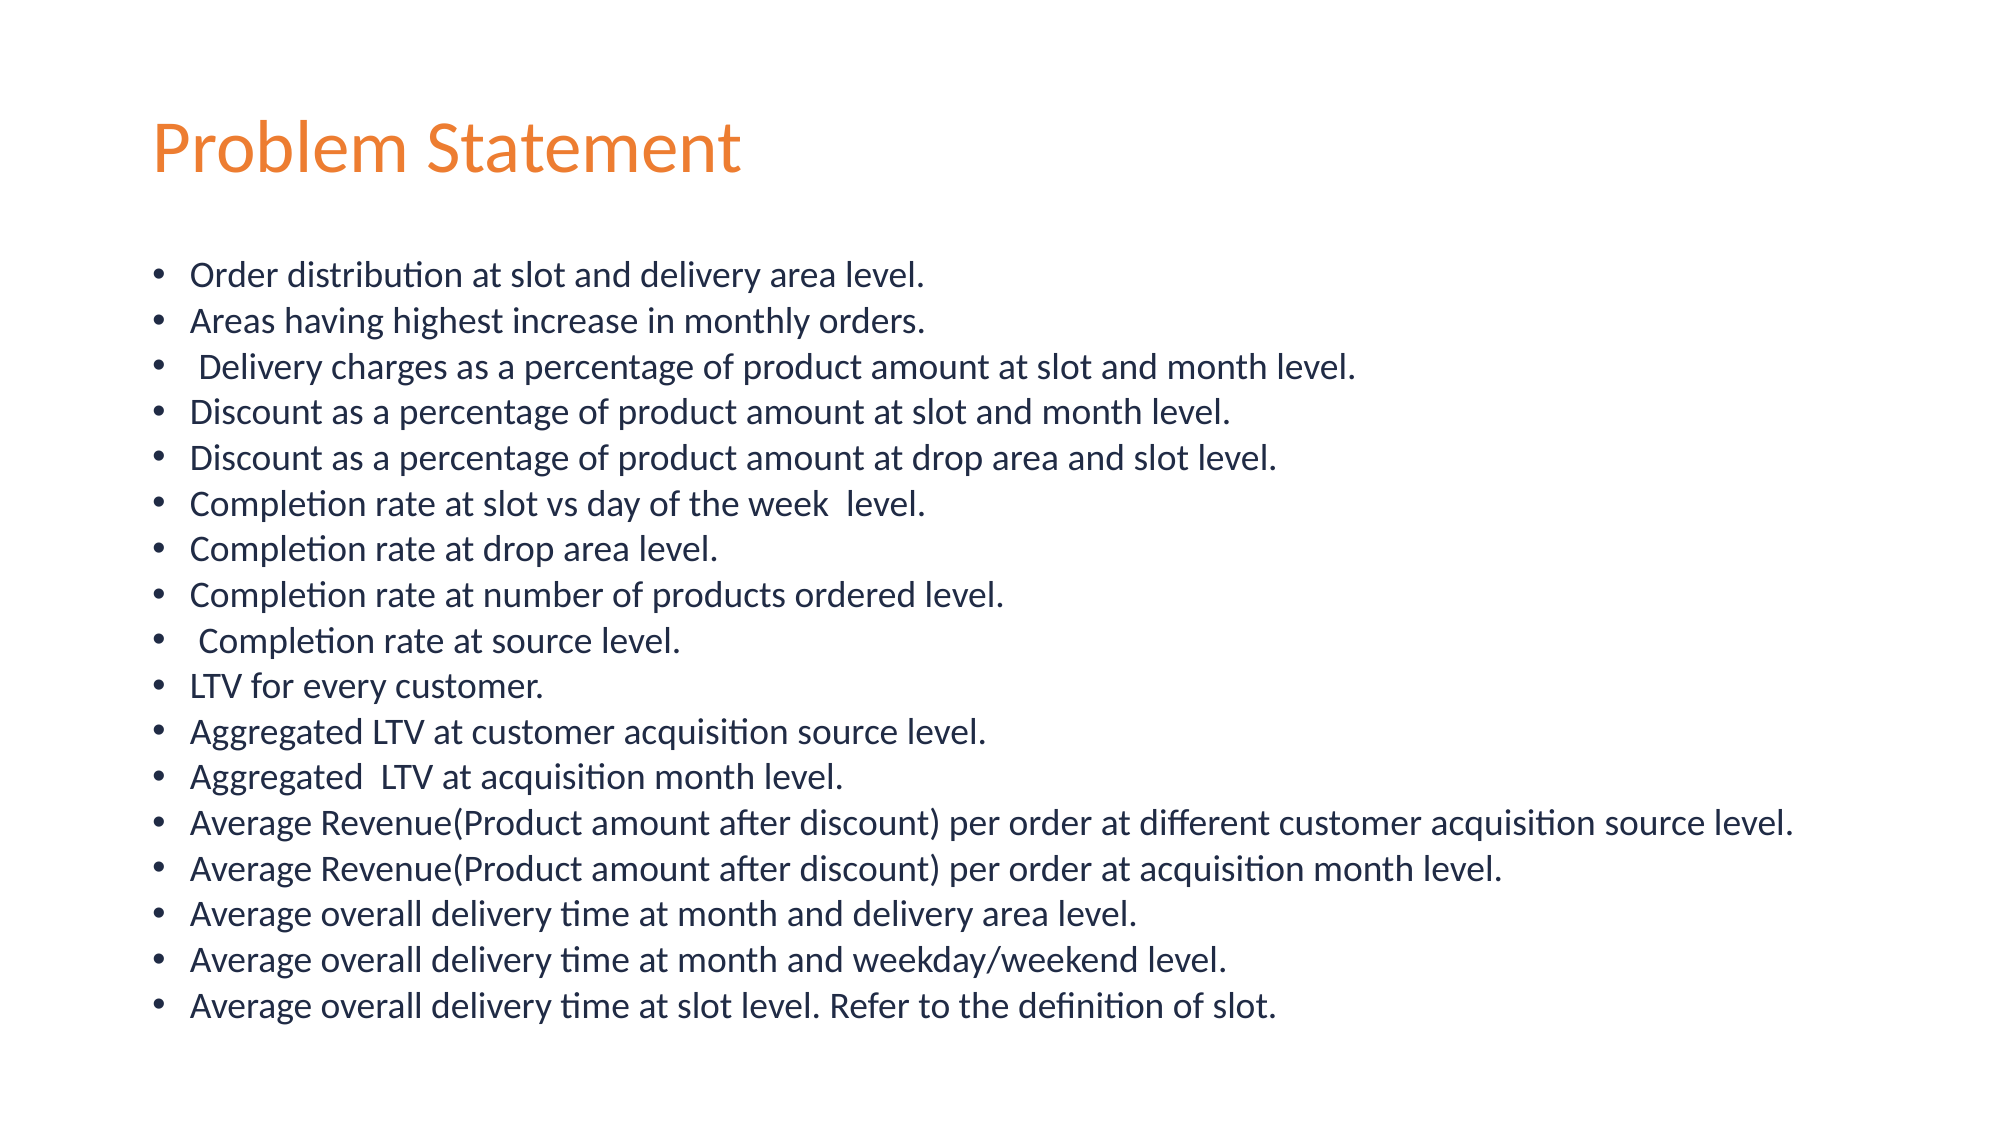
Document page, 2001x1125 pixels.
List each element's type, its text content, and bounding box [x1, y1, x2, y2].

title Problem Statement [137, 59, 1863, 236]
list Order distribution at slot and delivery area level. Areas having highest increase in monthly orders. Delivery charges as a percentage of product amount at slot and month level. Discount as a percentage of product amount at slot and month level. Discount as a percentage of product amount at drop area and slot level. Completion rate at slot vs day of the week level. Completion rate at drop area level. Completion rate at number of products ordered level. Completion rate at source level. LTV for every customer. Aggregated LTV at customer acquisition source level. Aggregated LTV at acquisition month level. Average Revenue(Product amount after discount) per order at different customer acquisition source level. Average Revenue(Product amount after discount) per order at acquisition month level. Average overall delivery time at month and delivery area level. Average overall delivery time at month and weekday/weekend level. Average overall delivery time at slot level. Refer to the definition of slot. [137, 247, 1863, 1125]
